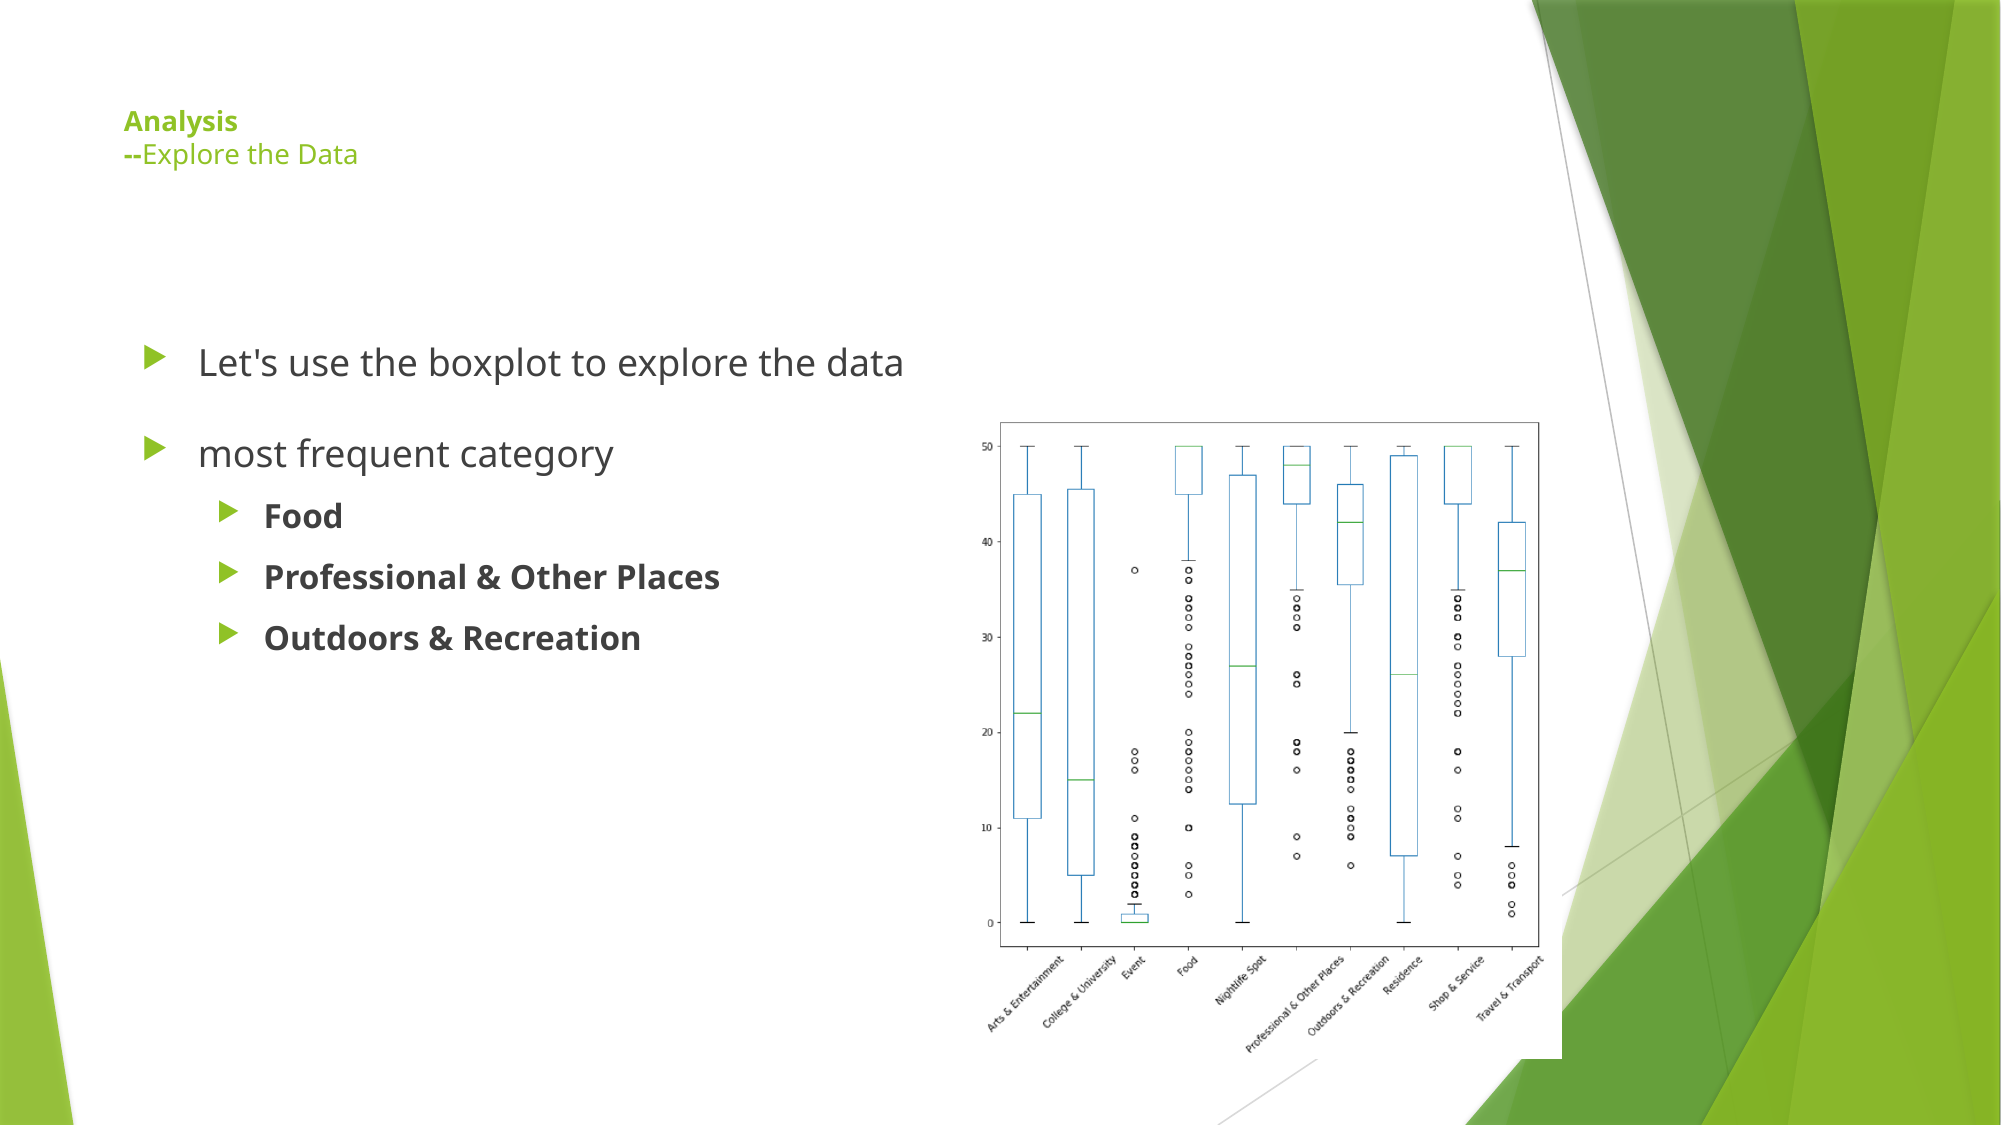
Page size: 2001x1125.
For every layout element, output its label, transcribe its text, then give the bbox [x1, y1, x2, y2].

picture [963, 415, 1562, 1060]
text_box most frequent category Food Professional & Other Places Outdoors & Recreation [126, 422, 959, 1059]
title Analysis --Explore the Data [109, 95, 1520, 313]
list Let's use the boxplot to explore the data [126, 331, 1537, 422]
